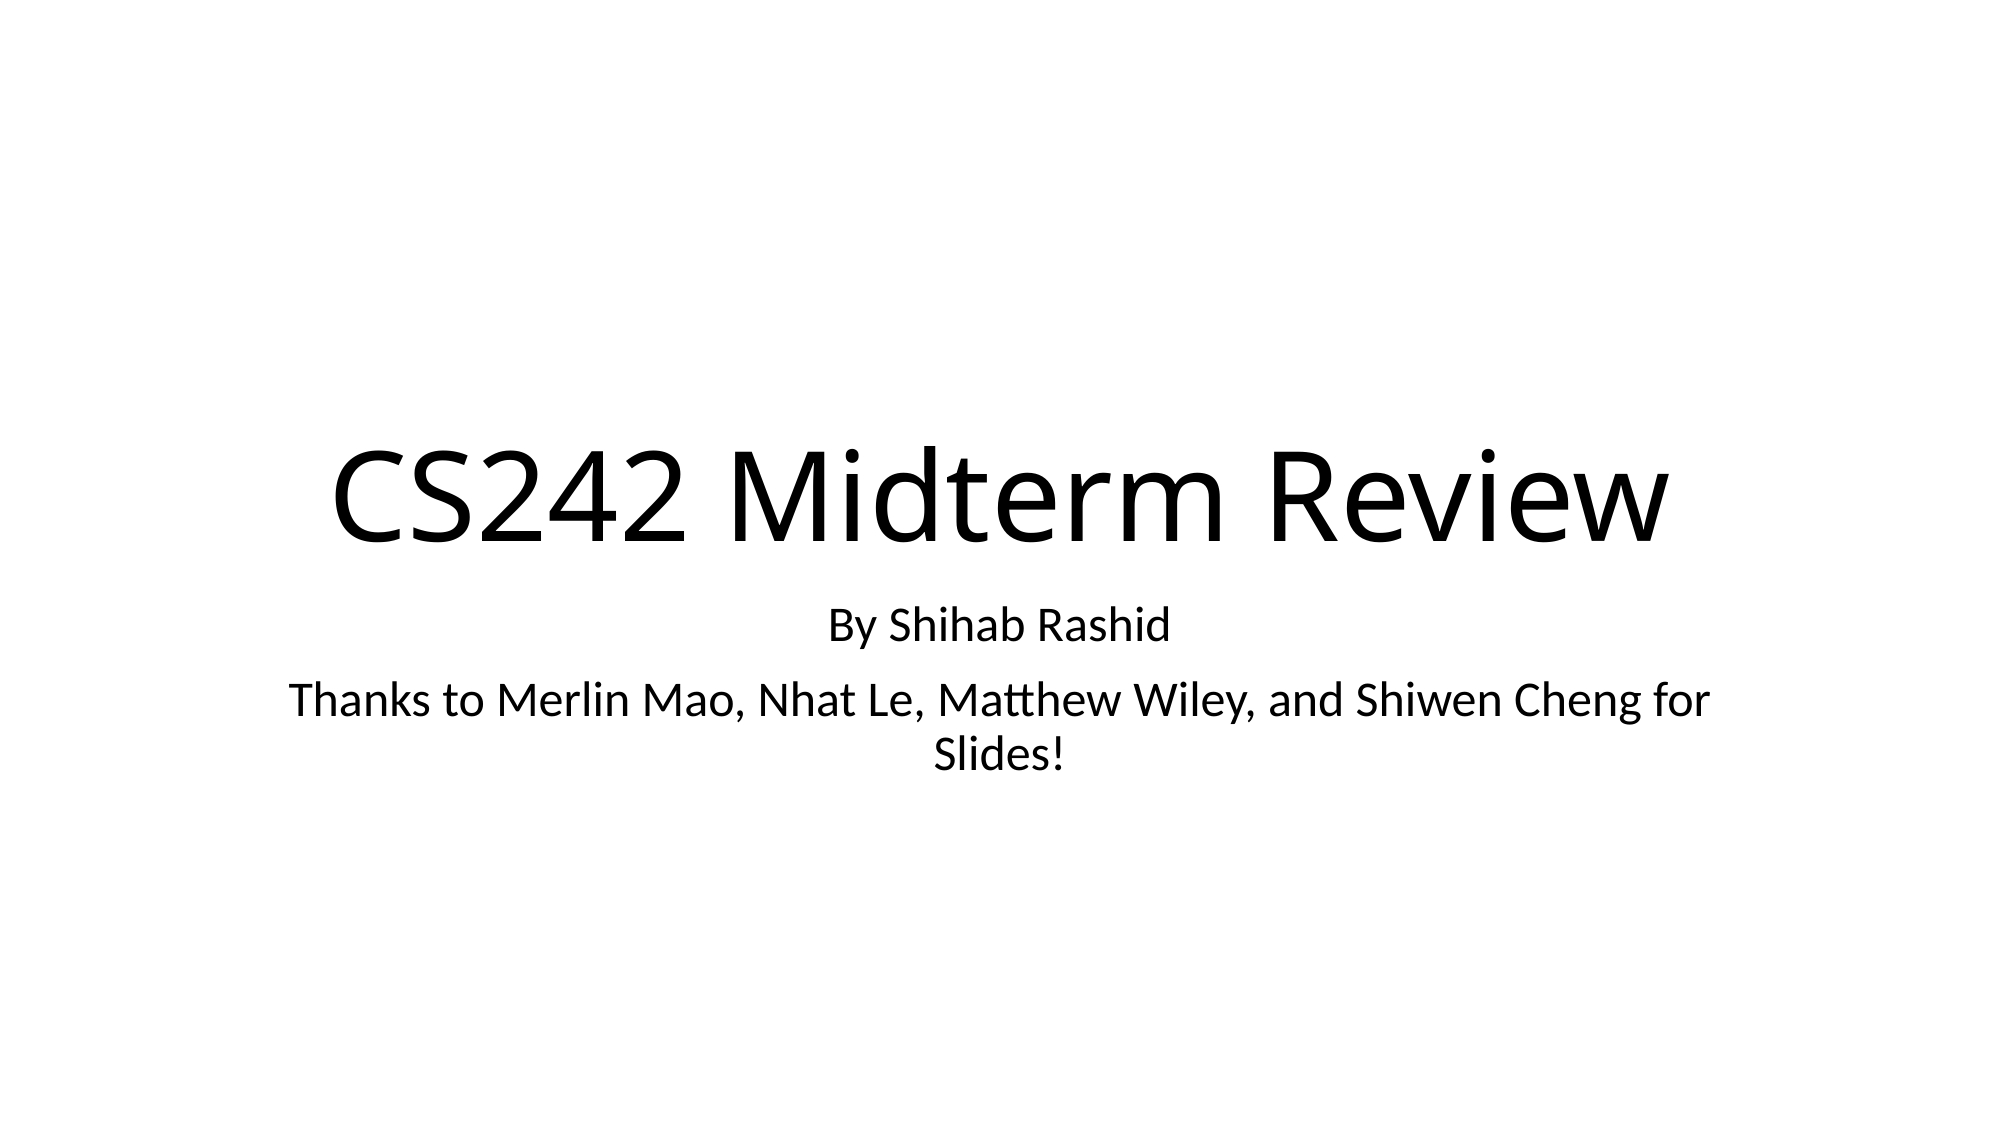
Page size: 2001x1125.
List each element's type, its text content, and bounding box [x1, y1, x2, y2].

subtitle By Shihab Rashid Thanks to Merlin Mao, Nhat Le, Matthew Wiley, and Shiwen Cheng for Slides! [249, 590, 1750, 863]
title CS242 Midterm Review [249, 184, 1750, 576]
